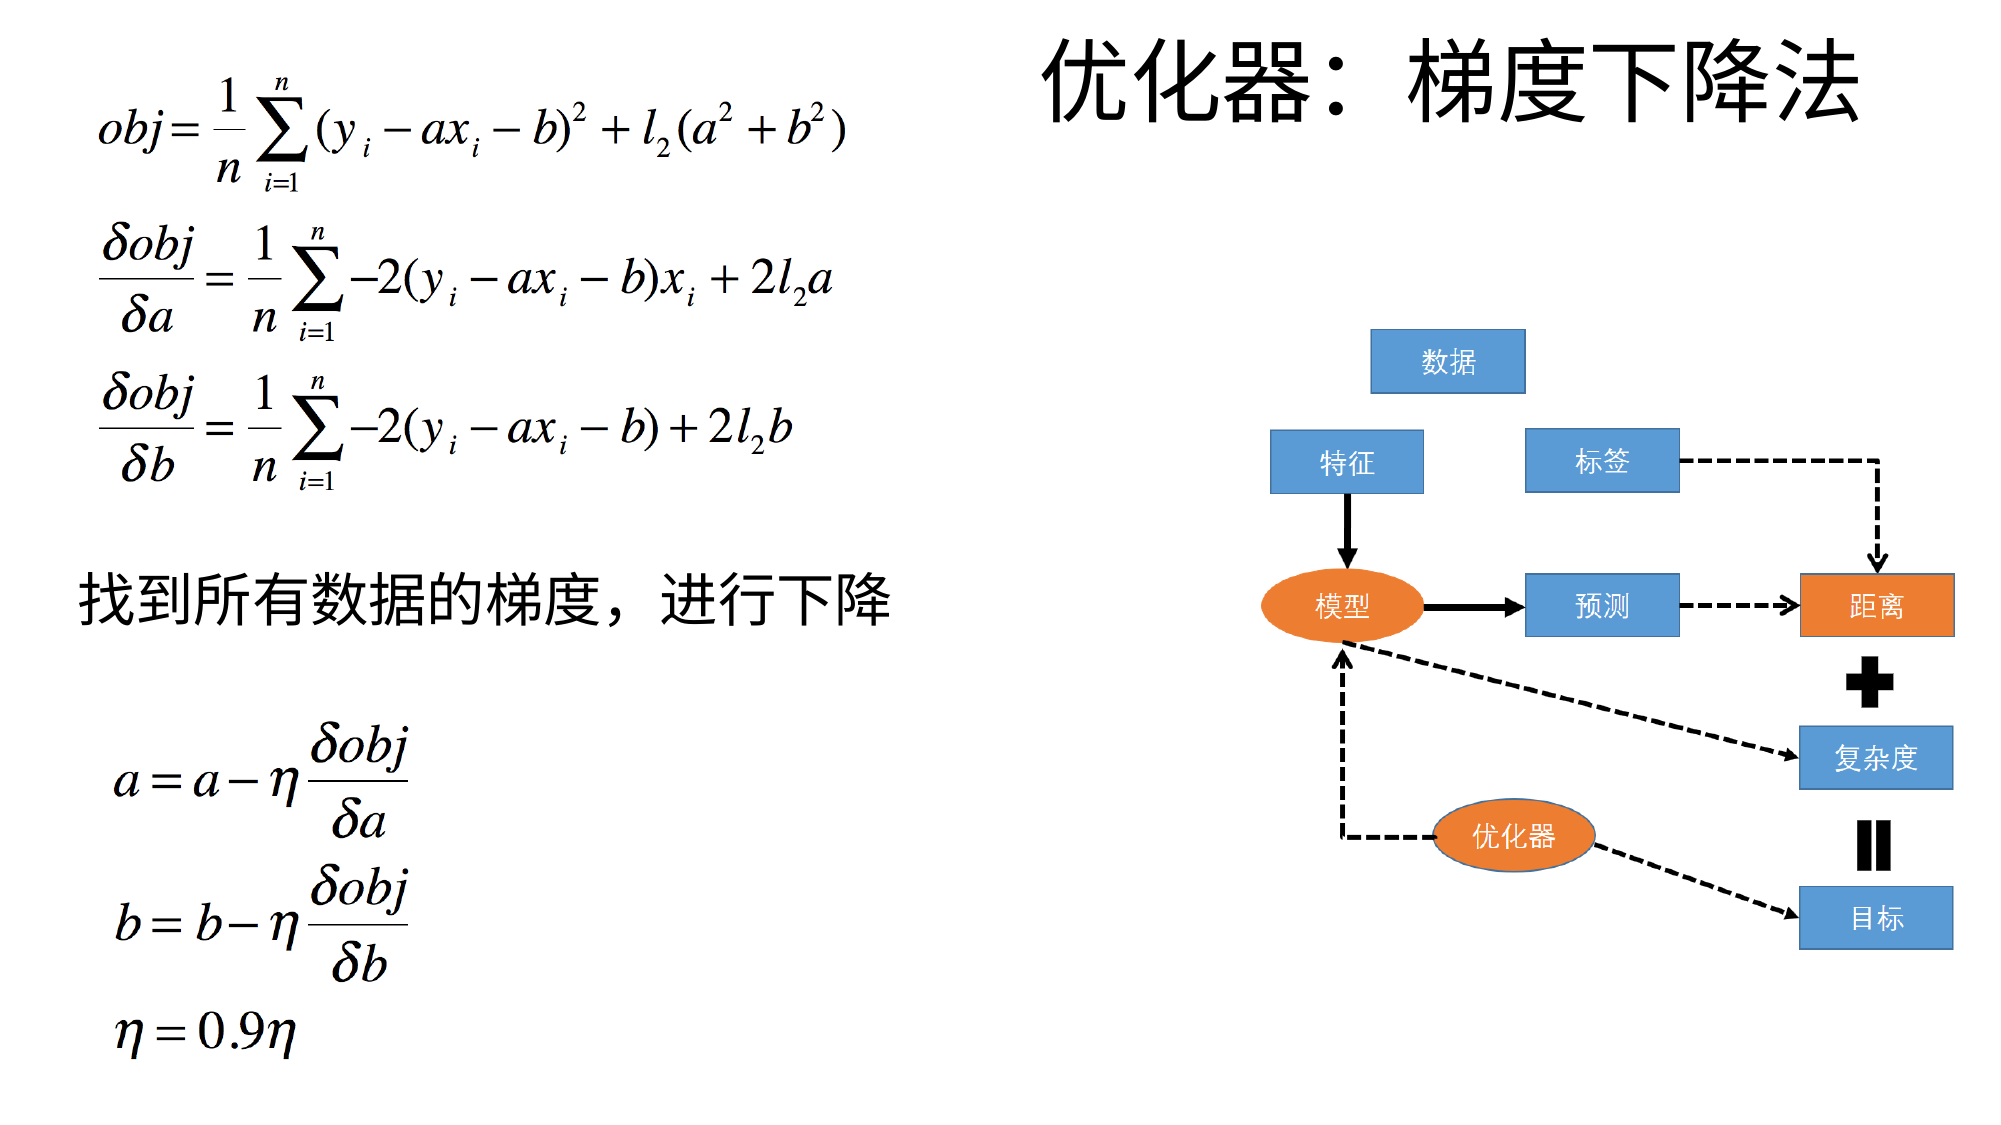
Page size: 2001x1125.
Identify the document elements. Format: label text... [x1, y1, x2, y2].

title 优化器：梯度下降法 [1023, 0, 1931, 173]
picture [103, 703, 456, 1072]
picture [91, 66, 906, 503]
text_box 找到所有数据的梯度，进行下降 [62, 516, 969, 689]
picture [1225, 287, 1979, 965]
